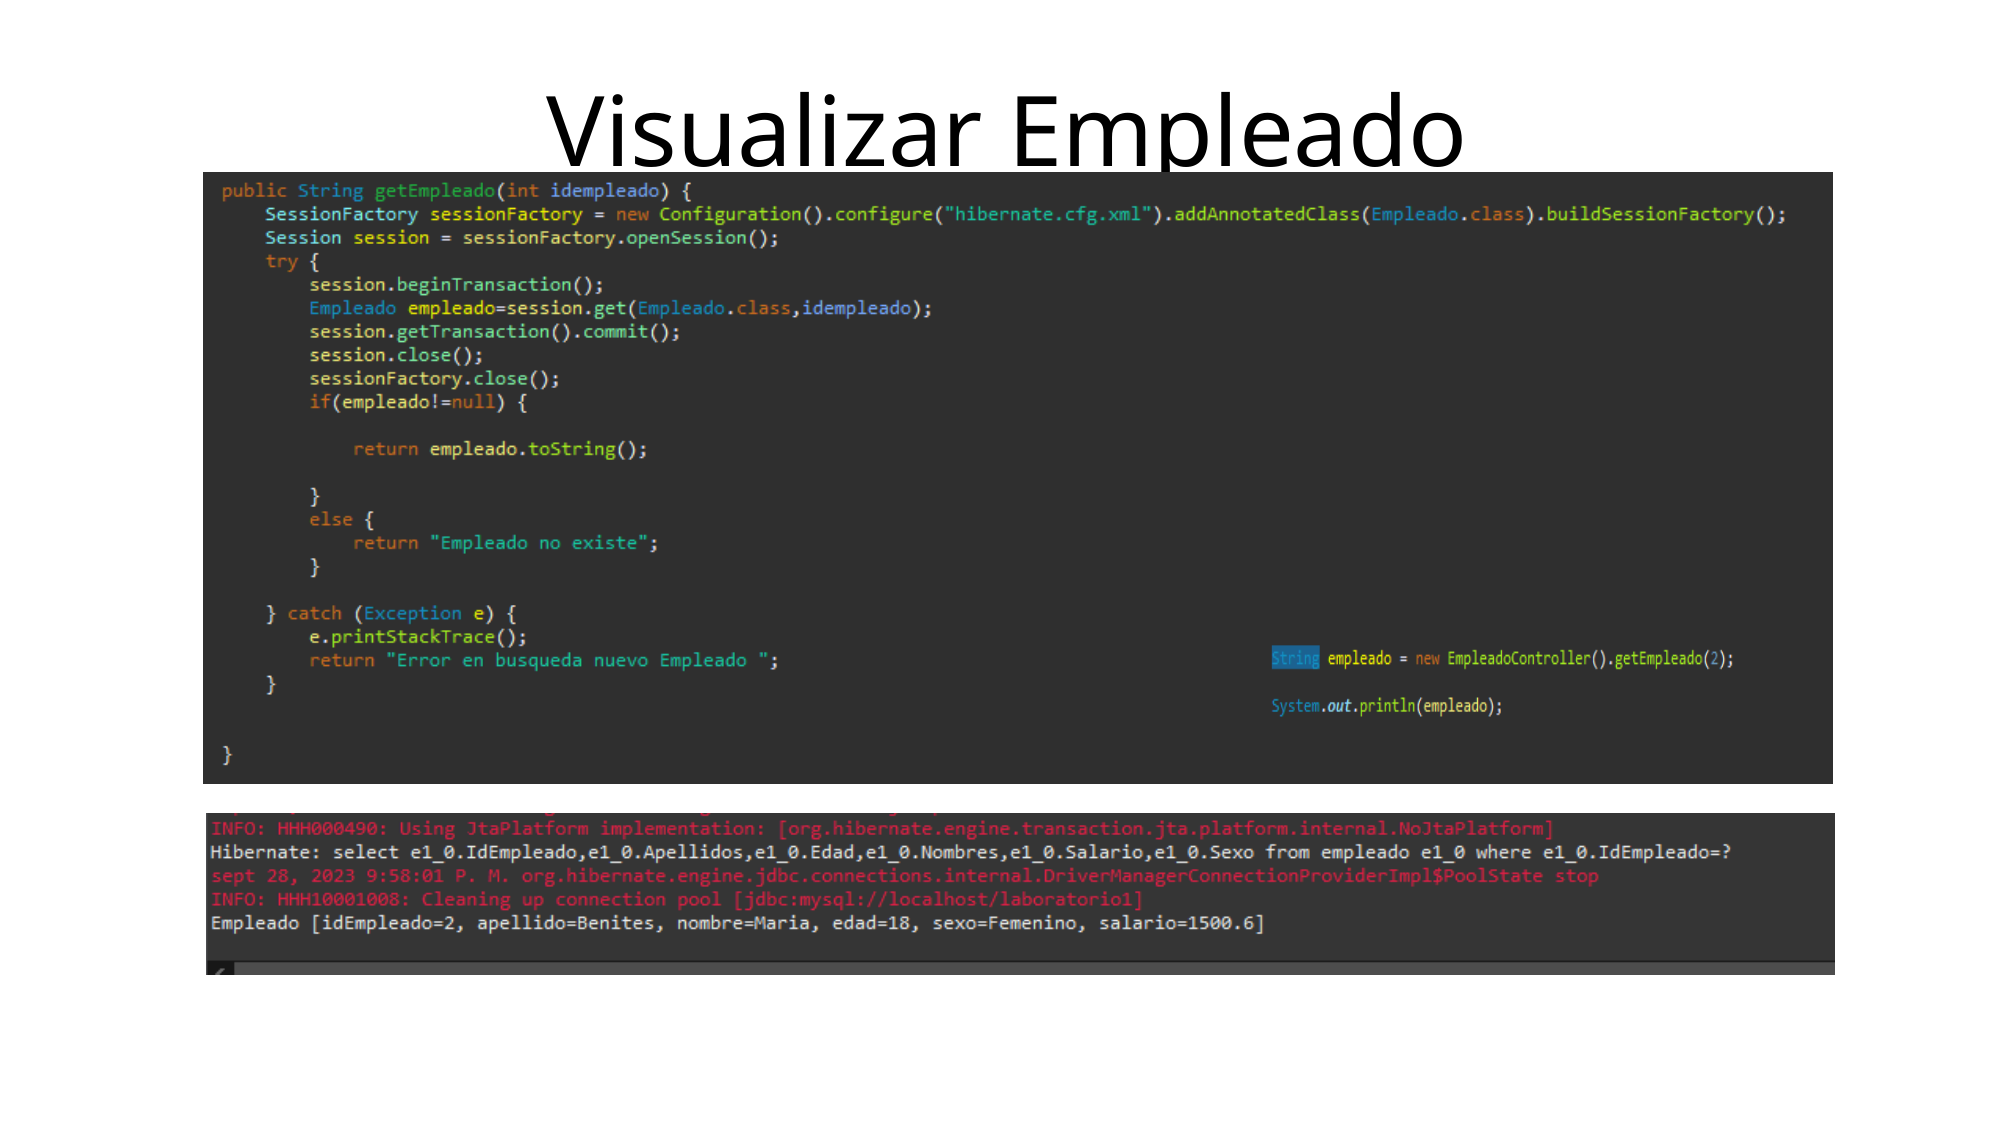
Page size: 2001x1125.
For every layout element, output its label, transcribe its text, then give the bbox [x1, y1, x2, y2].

picture [206, 813, 1835, 975]
picture [203, 172, 1833, 784]
title Visualizar Empleado [270, 74, 1771, 172]
